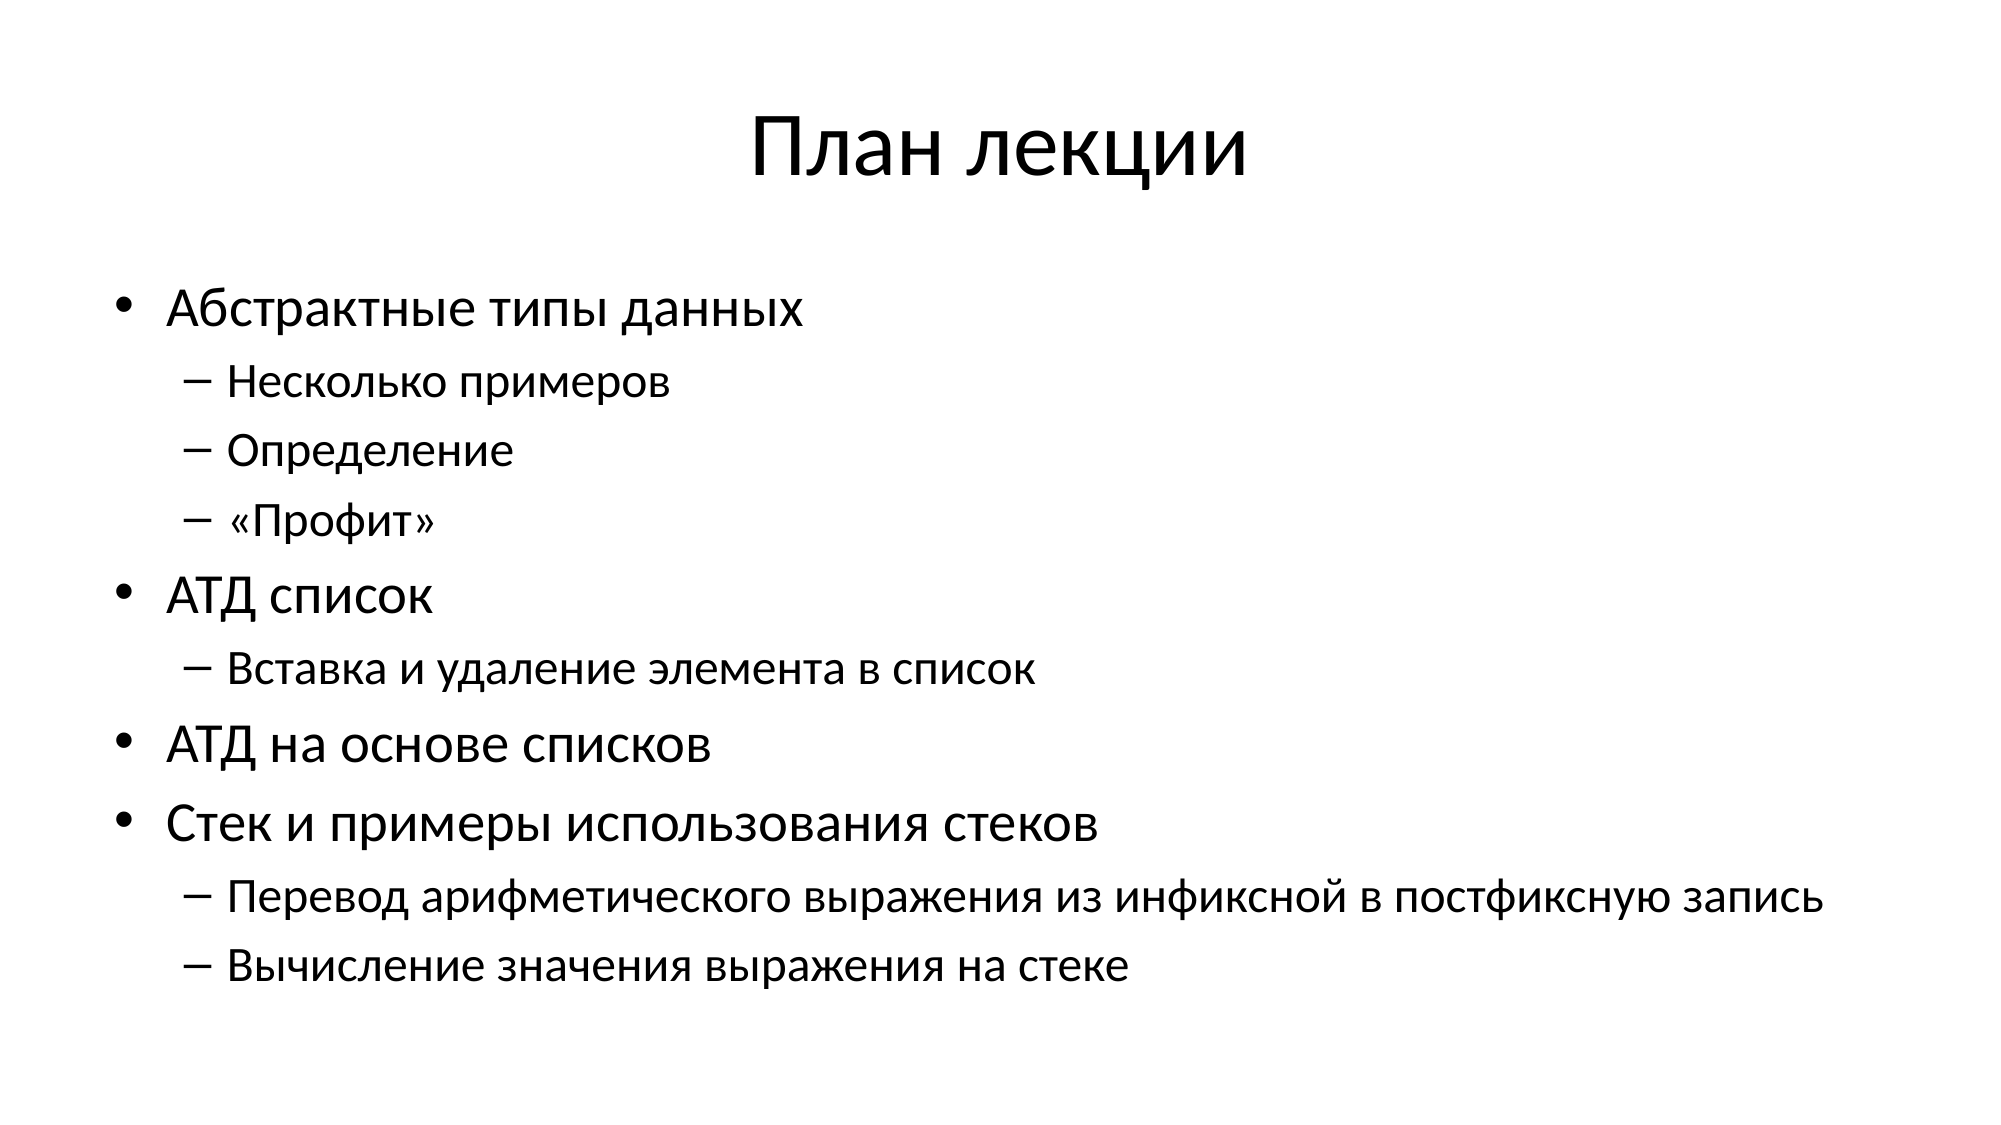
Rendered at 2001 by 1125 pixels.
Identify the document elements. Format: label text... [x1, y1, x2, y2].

title План лекции [99, 45, 1900, 233]
list Абстрактные типы данных Несколько примеров Определение «Профит» АТД список Вставка и удаление элемента в список АТД на основе списков Стек и примеры использования стеков Перевод арифметического выражения из инфиксной в постфиксную запись Вычисление значения выражения на стеке [99, 262, 1900, 1005]
